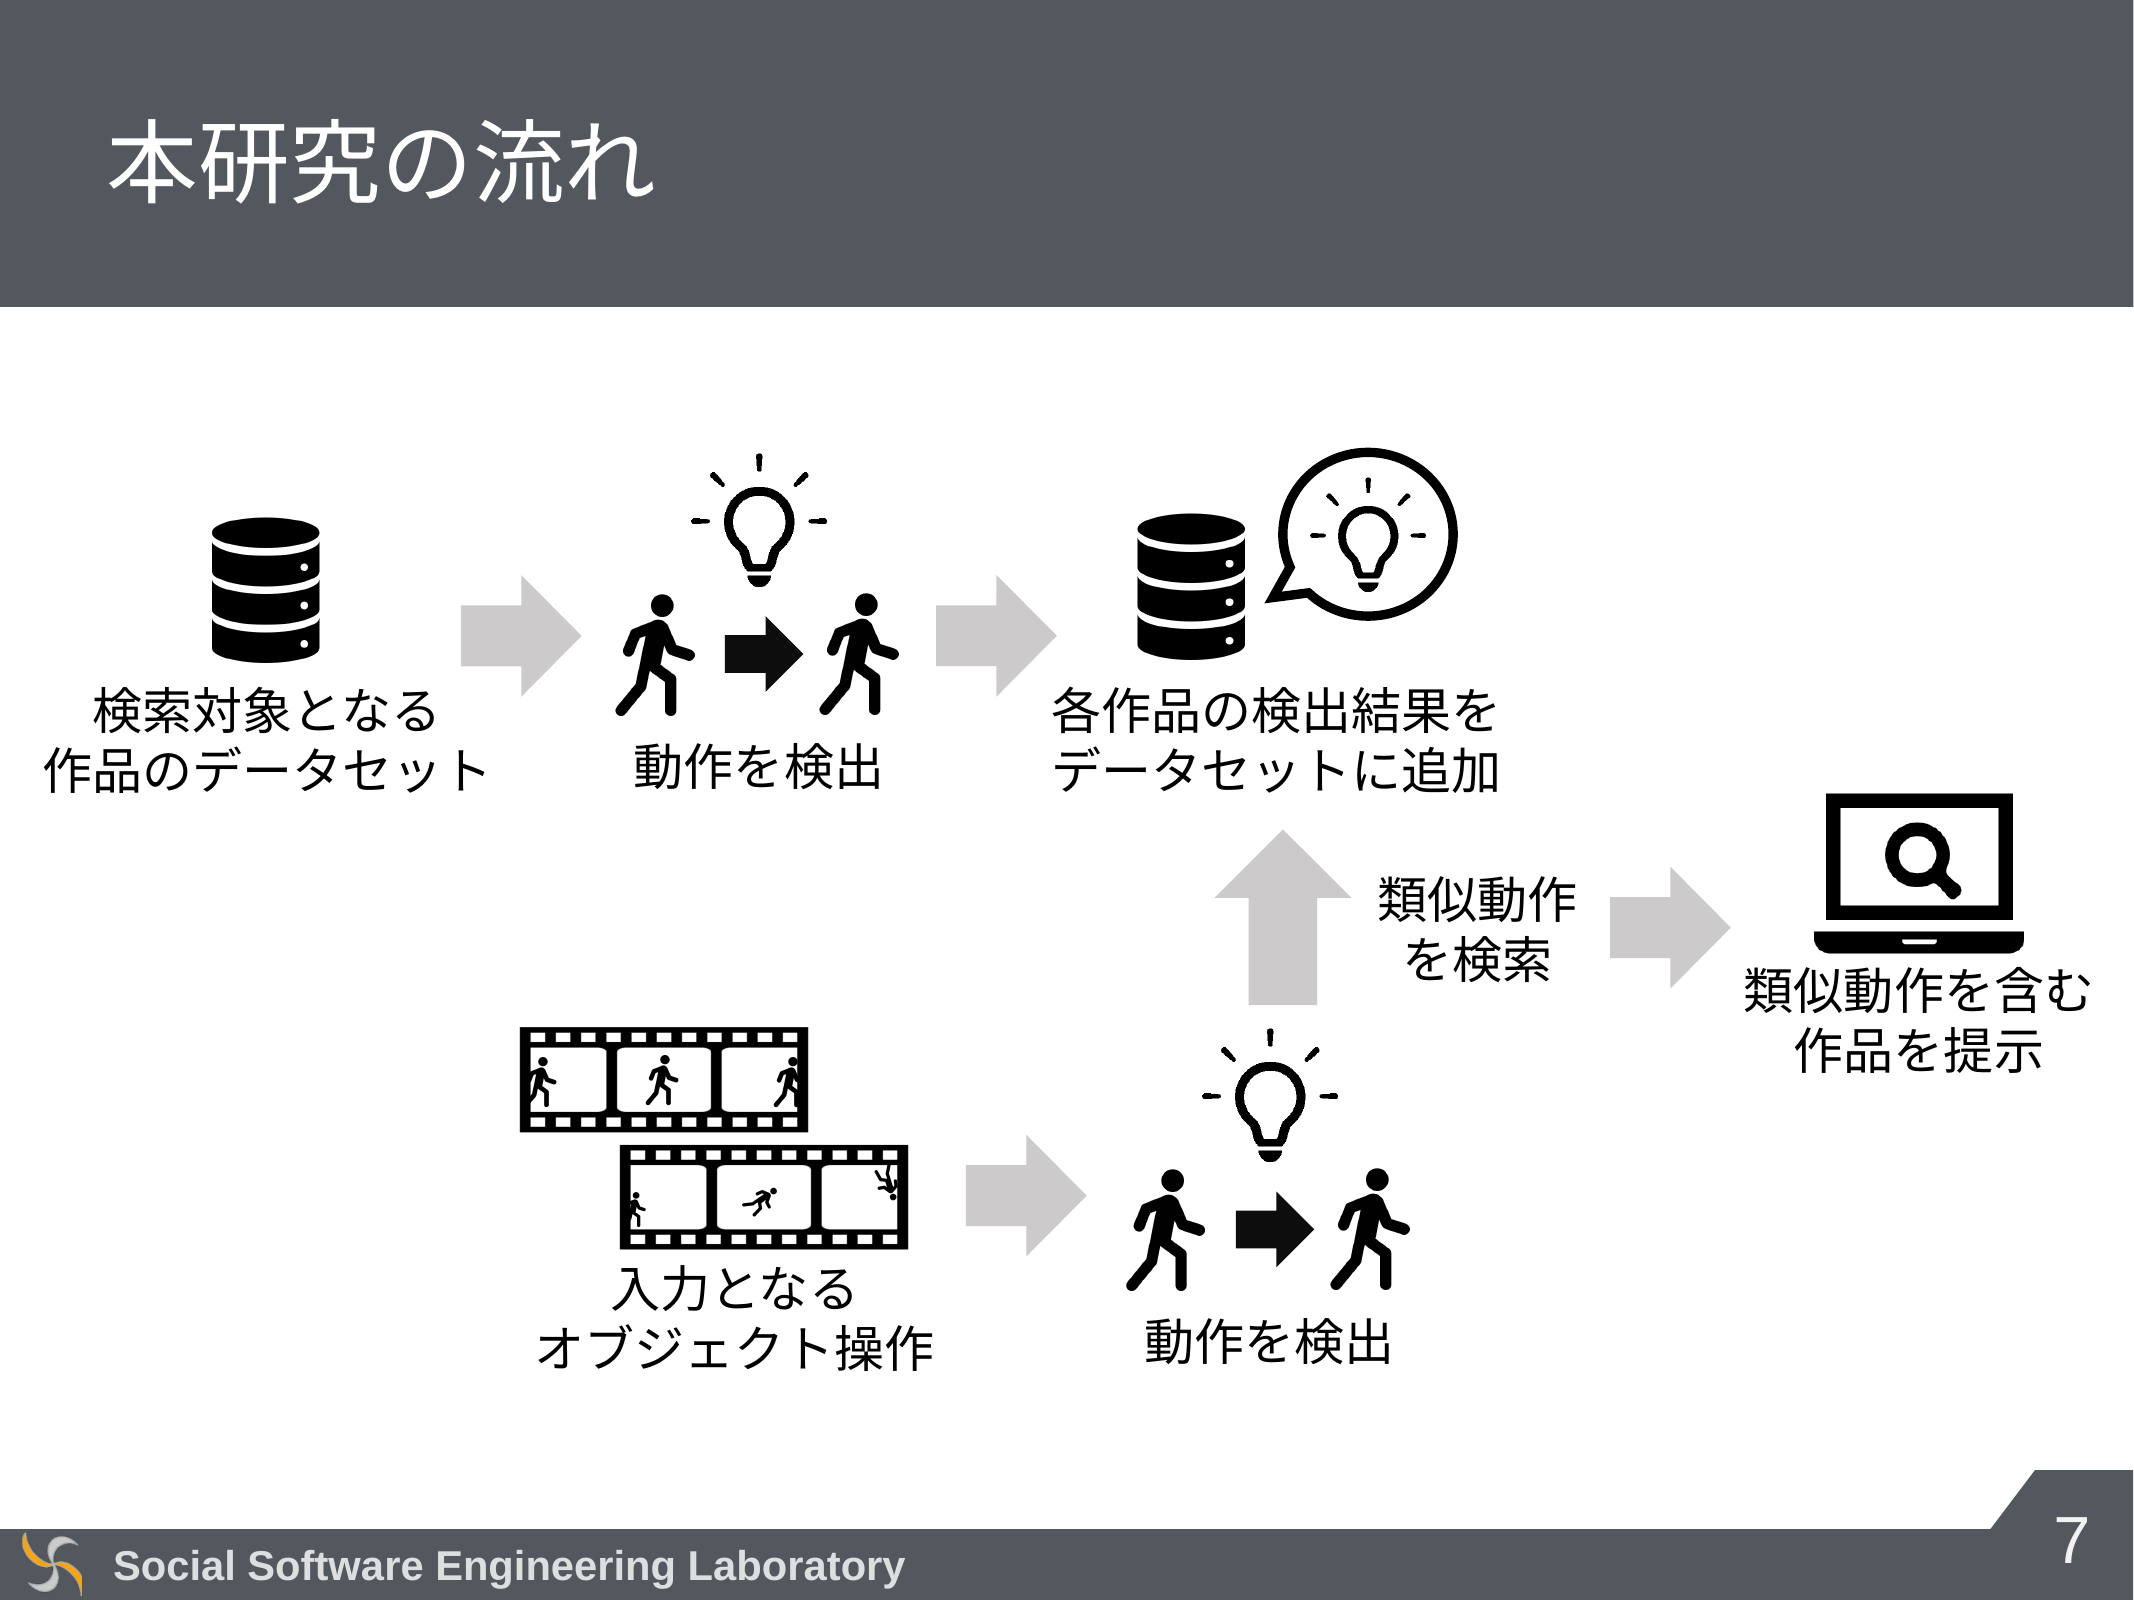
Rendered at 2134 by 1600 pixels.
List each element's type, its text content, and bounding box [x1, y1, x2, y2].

slide_number 7 [2021, 1487, 2122, 1587]
title 本研究の流れ [97, 5, 2036, 303]
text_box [29, 452, 2122, 1387]
